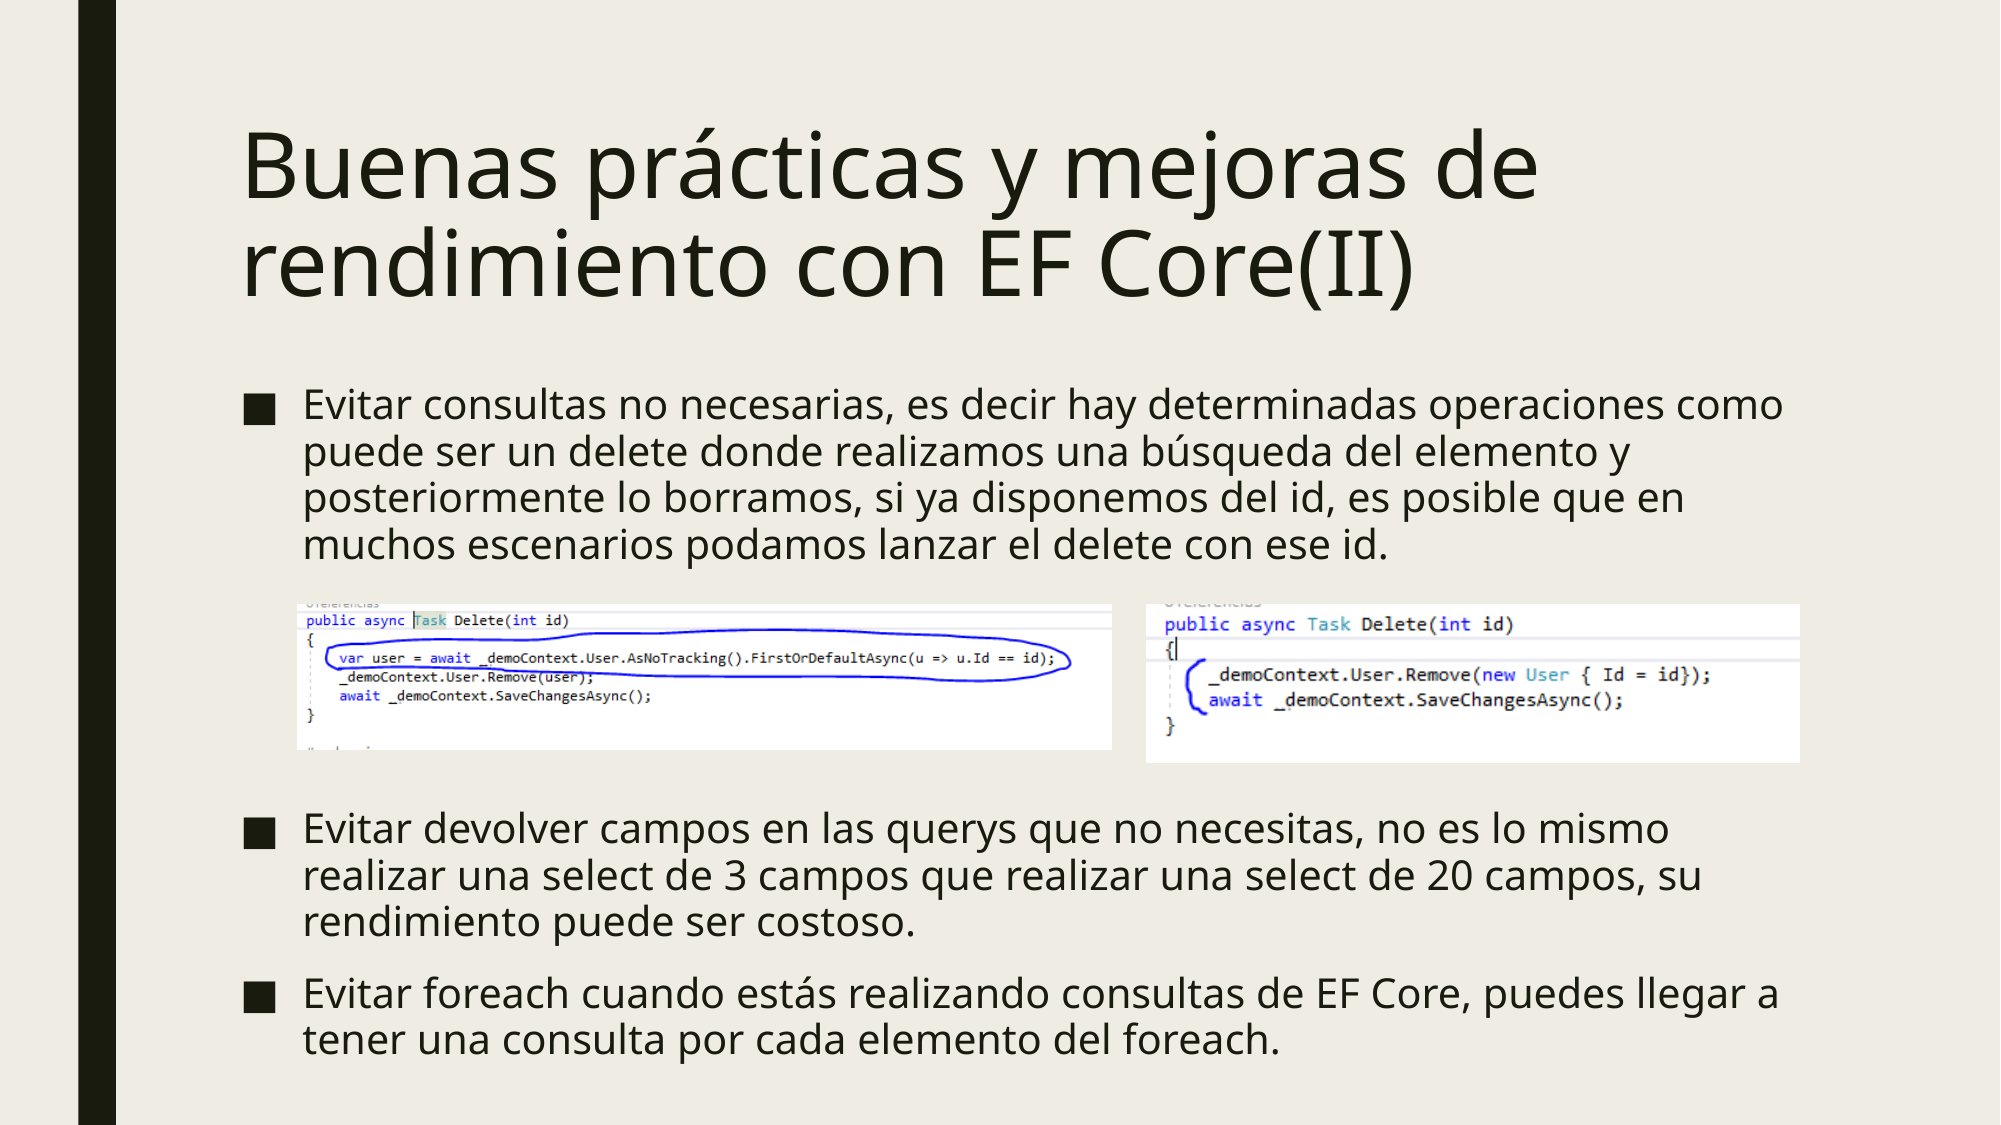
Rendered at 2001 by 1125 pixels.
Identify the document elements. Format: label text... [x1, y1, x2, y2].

picture [297, 604, 1112, 750]
list Evitar consultas no necesarias, es decir hay determinadas operaciones como puede ser un delete donde realizamos una búsqueda del elemento y posteriormente lo borramos, si ya disponemos del id, es posible que en muchos escenarios podamos lanzar el delete con ese id. Evitar devolver campos en las querys que no necesitas, no es lo mismo realizar una select de 3 campos que realizar una select de 20 campos, su rendimiento puede ser costoso. Evitar foreach cuando estás realizando consultas de EF Core, puedes llegar a tener una consulta por cada elemento del foreach. [225, 375, 1800, 1076]
picture [1146, 604, 1800, 763]
title Buenas prácticas y mejoras de rendimiento con EF Core(II) [225, 112, 1800, 357]
